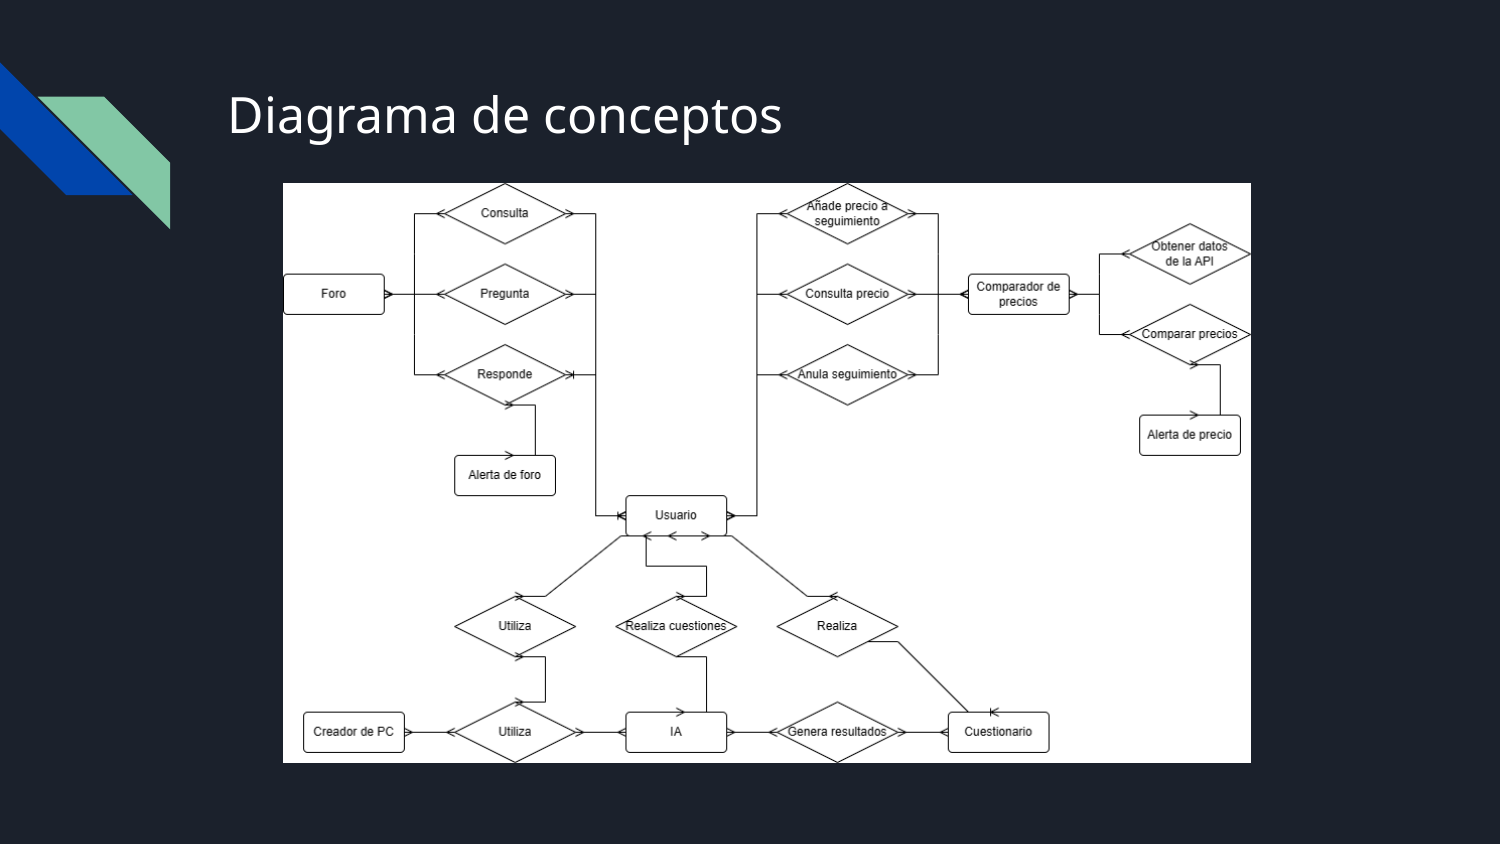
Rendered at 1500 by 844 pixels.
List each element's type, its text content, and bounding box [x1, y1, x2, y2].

picture [283, 182, 1252, 763]
title Diagrama de conceptos [212, 64, 1368, 215]
